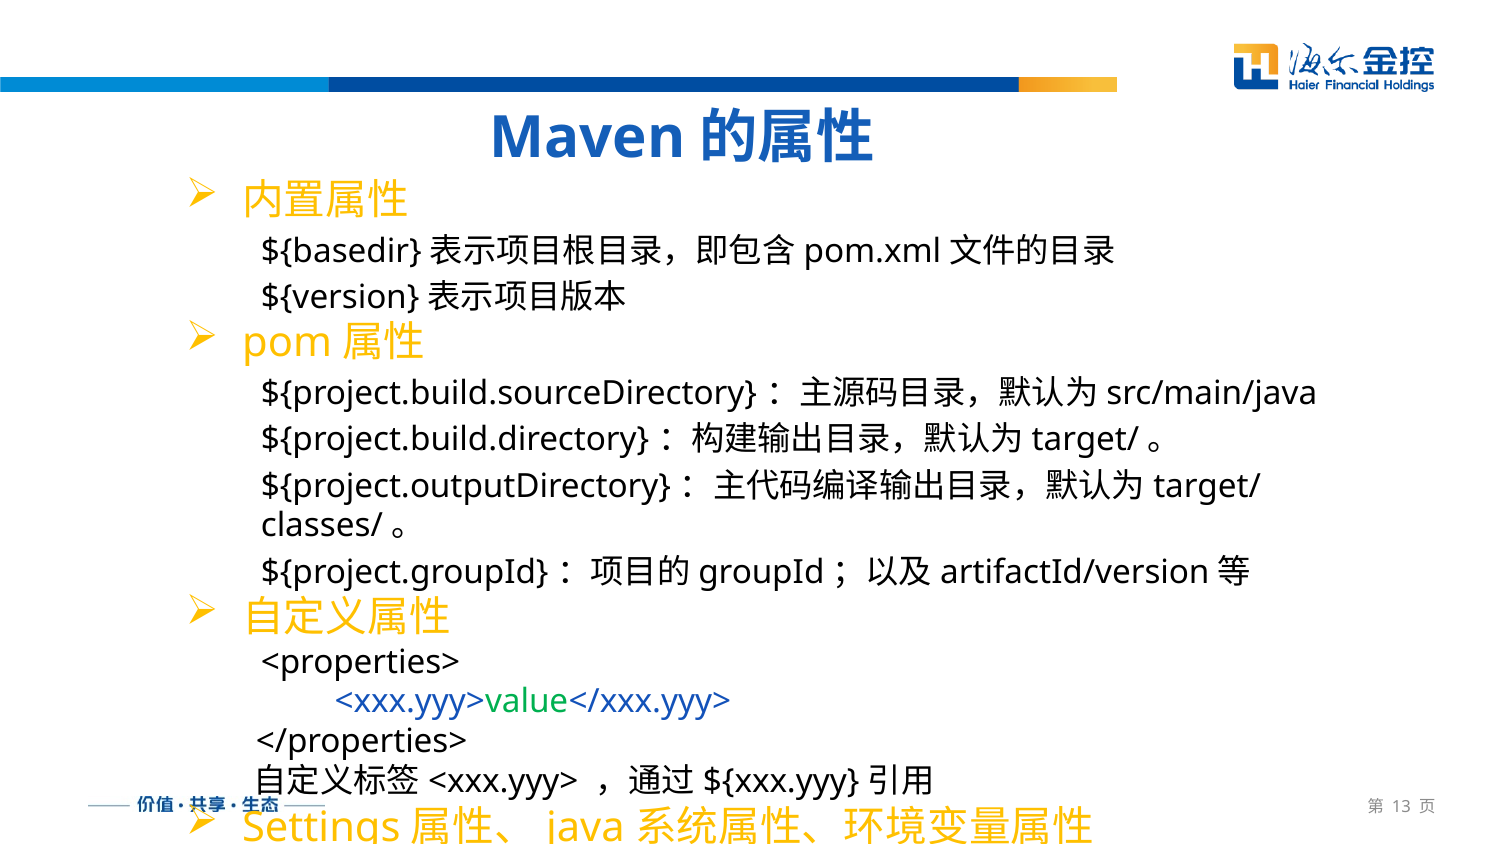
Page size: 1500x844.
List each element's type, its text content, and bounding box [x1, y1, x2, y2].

slide_number 第 13 页 [1400, 794, 1459, 821]
text_box 内置属性 ${basedir}表示项目根目录，即包含pom.xml文件的目录 ${version}表示项目版本 pom属性 ${project.build.sourceDirectory}：主源码目录，默认为src/main/java ${project.build.directory}：构建输出目录，默认为target/。 ${project.outputDirectory}：主代码编译输出目录，默认为target/classes/。 ${project.groupId}：项目的groupId；以及artifactId/version等 自定义属性 <properties> <xxx.yyy>value</xxx.yyy> </properties> 自定义标签<xxx.yyy> ，通过${xxx.yyy}引用 Settings属性、java系统属性、环境变量属性 [171, 820, 1400, 844]
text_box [0, 43, 1435, 812]
